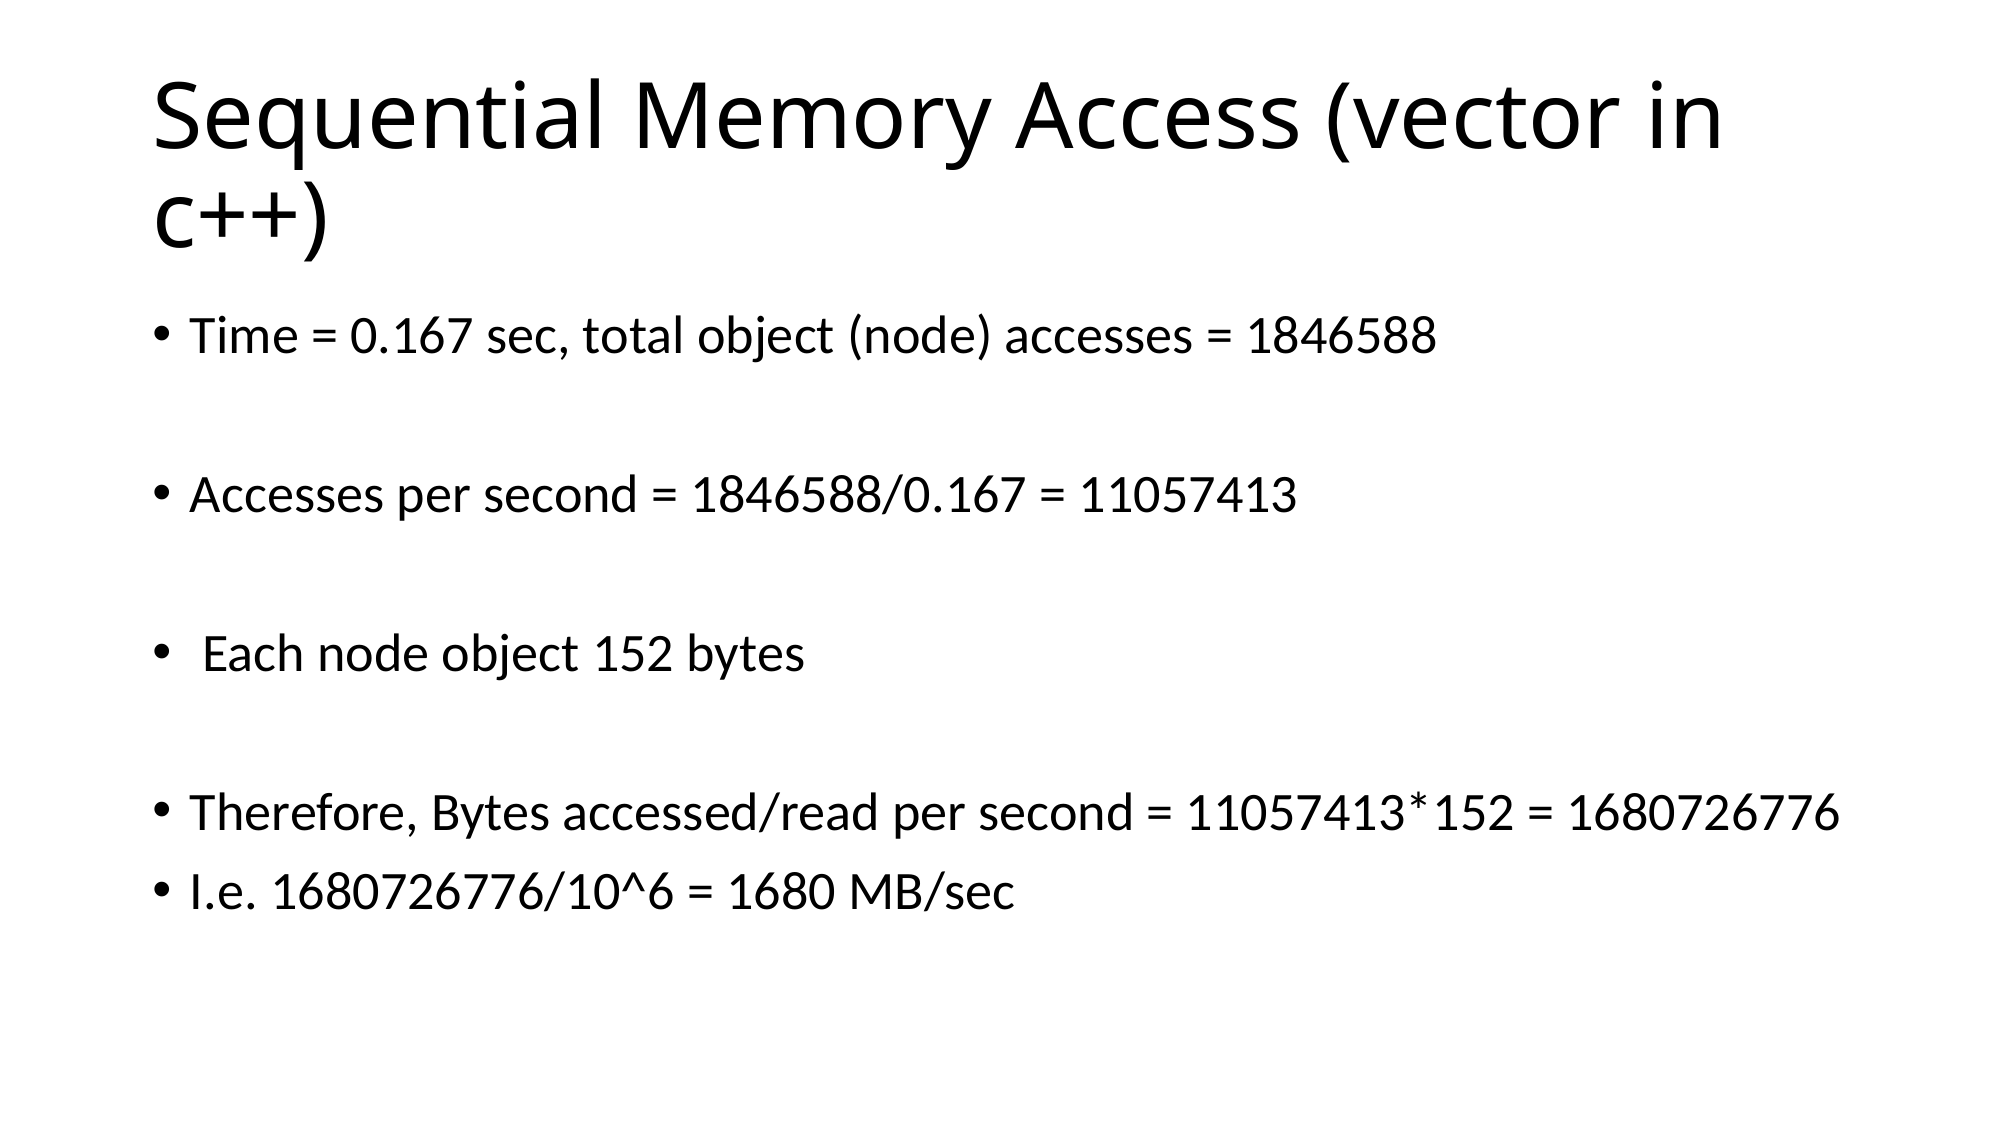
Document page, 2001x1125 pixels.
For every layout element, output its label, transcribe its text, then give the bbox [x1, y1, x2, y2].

title Sequential Memory Access (vector in c++) [137, 59, 1863, 278]
list Time = 0.167 sec, total object (node) accesses = 1846588 Accesses per second = 1846588/0.167 = 11057413 Each node object 152 bytes Therefore, Bytes accessed/read per second = 11057413*152 = 1680726776 I.e. 1680726776/10^6 = 1680 MB/sec [137, 299, 1863, 1014]
